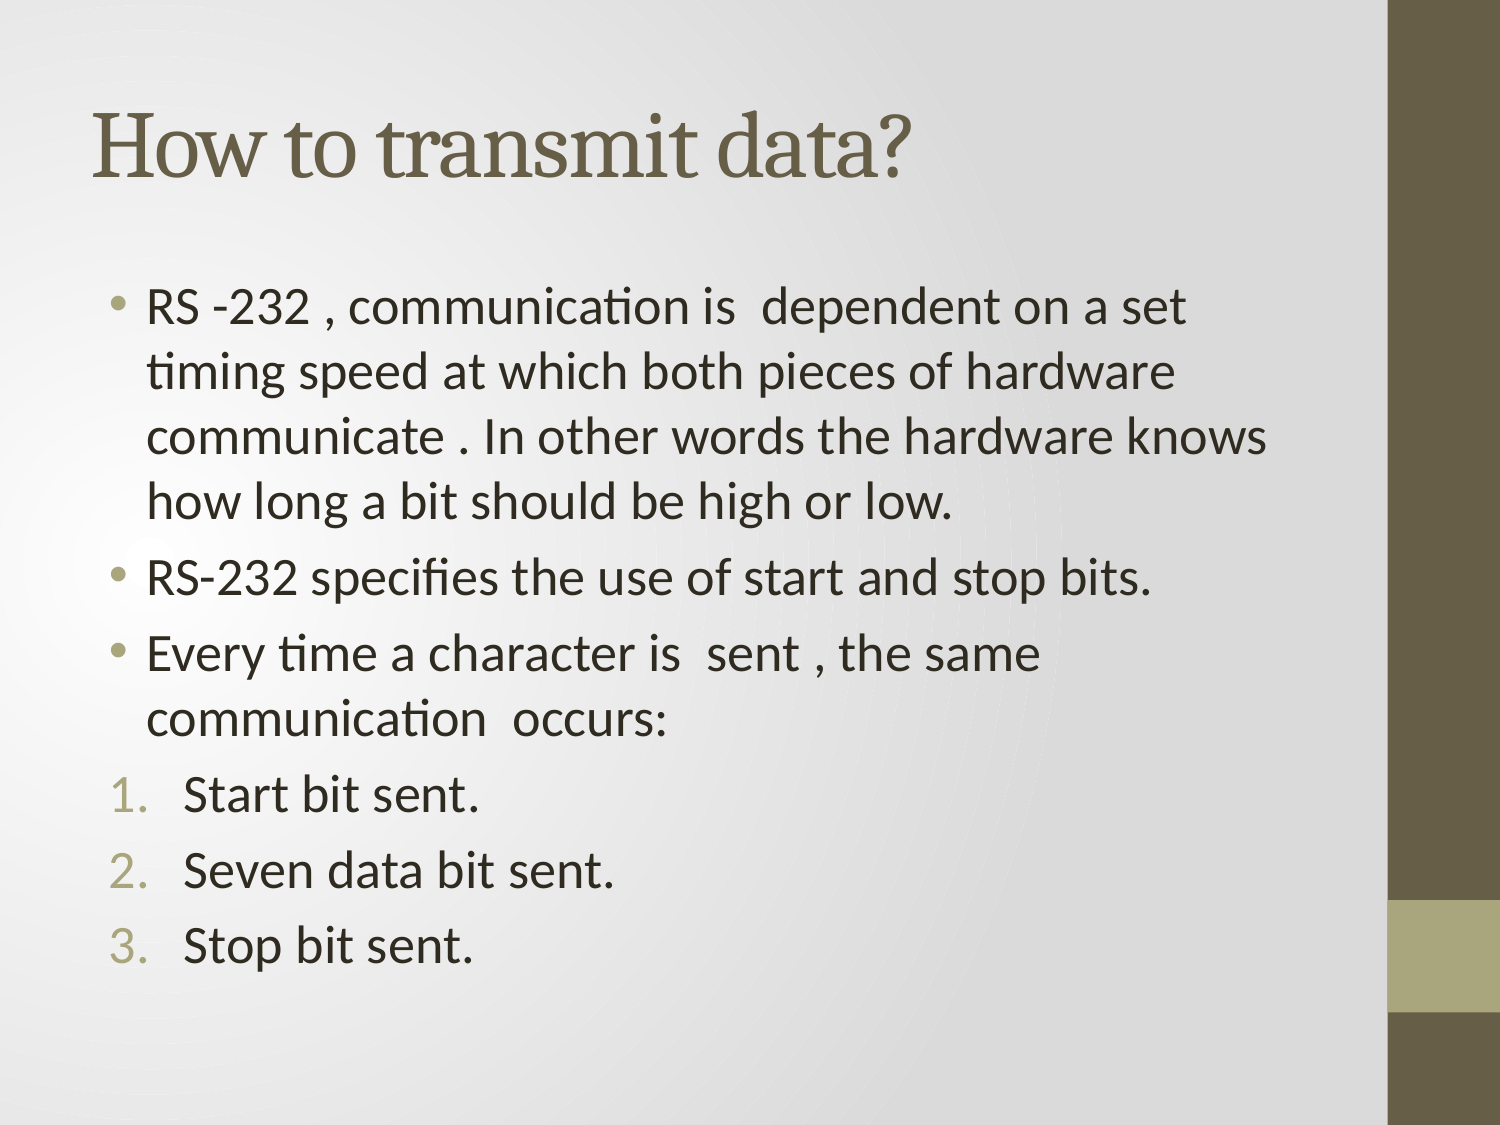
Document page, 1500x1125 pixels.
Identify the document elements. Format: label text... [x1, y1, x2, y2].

title How to transmit data? [75, 45, 1325, 233]
list RS -232 , communication is dependent on a set timing speed at which both pieces of hardware communicate . In other words the hardware knows how long a bit should be high or low. RS-232 specifies the use of start and stop bits. Every time a character is sent , the same communication occurs: Start bit sent. Seven data bit sent. Stop bit sent. [75, 262, 1325, 1050]
